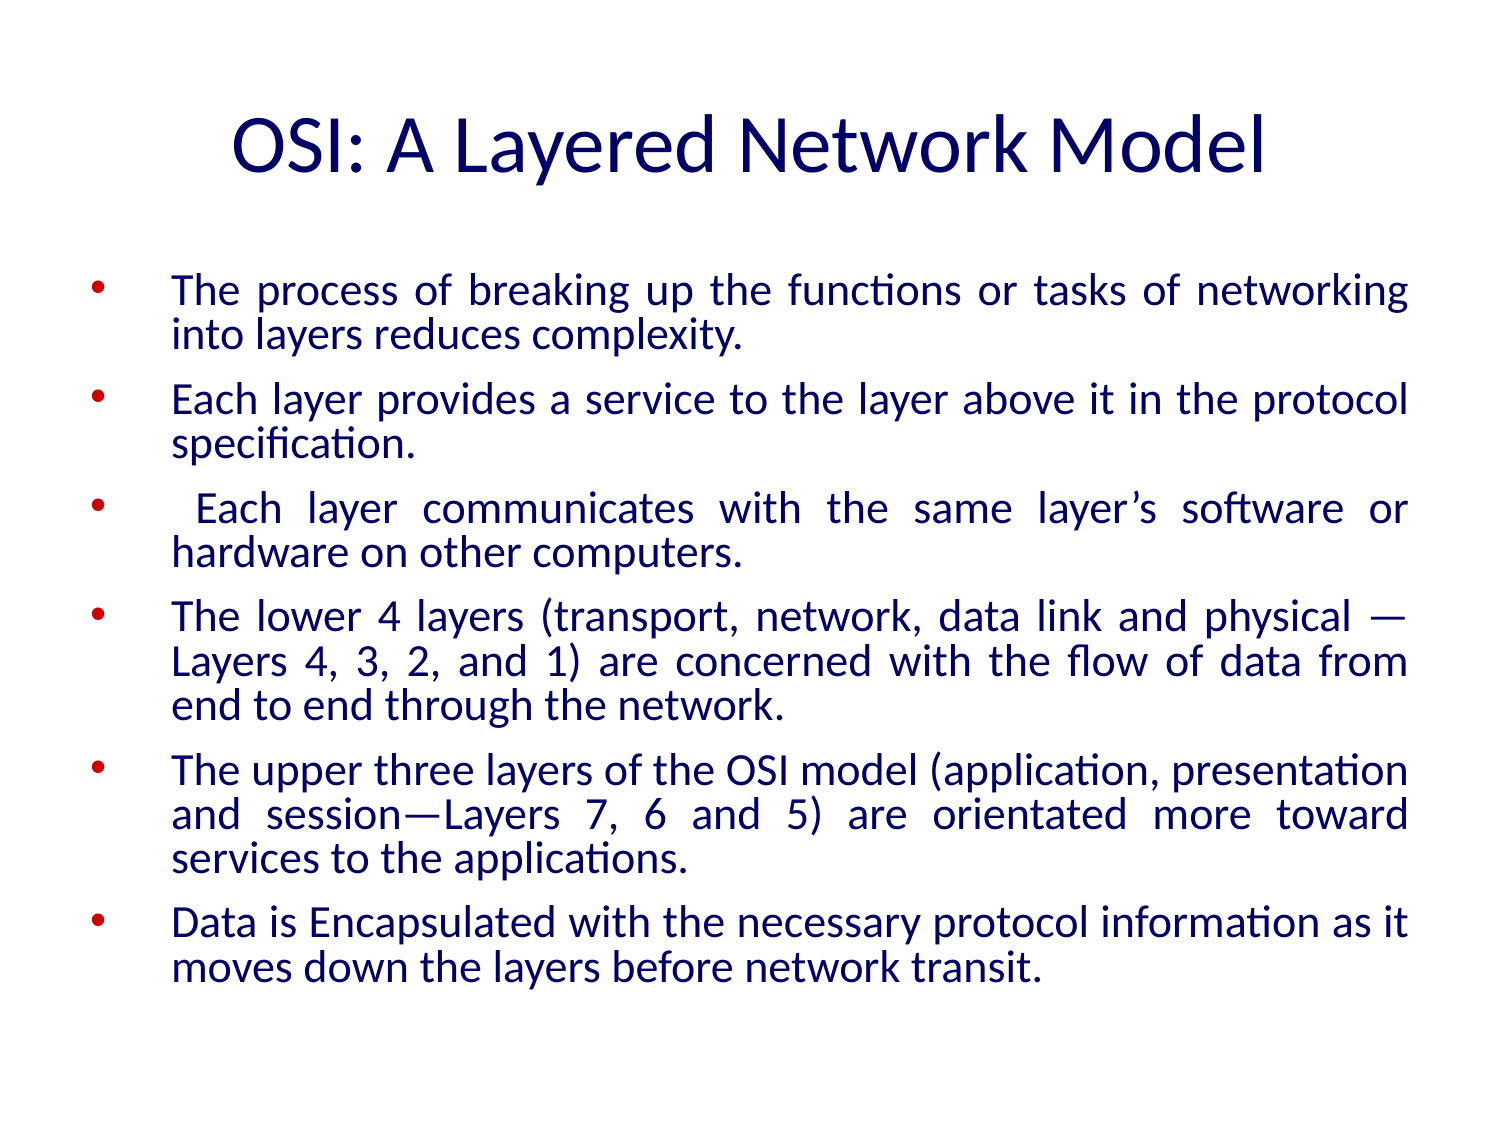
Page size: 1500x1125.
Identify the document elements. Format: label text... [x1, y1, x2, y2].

title OSI: A Layered Network Model [75, 45, 1425, 233]
list The process of breaking up the functions or tasks of networking into layers reduces complexity. Each layer provides a service to the layer above it in the protocol specification. Each layer communicates with the same layer’s software or hardware on other computers. The lower 4 layers (transport, network, data link and physical —Layers 4, 3, 2, and 1) are concerned with the flow of data from end to end through the network. The upper three layers of the OSI model (application, presentation and session—Layers 7, 6 and 5) are orientated more toward services to the applications. Data is Encapsulated with the necessary protocol information as it moves down the layers before network transit. [75, 262, 1425, 1005]
